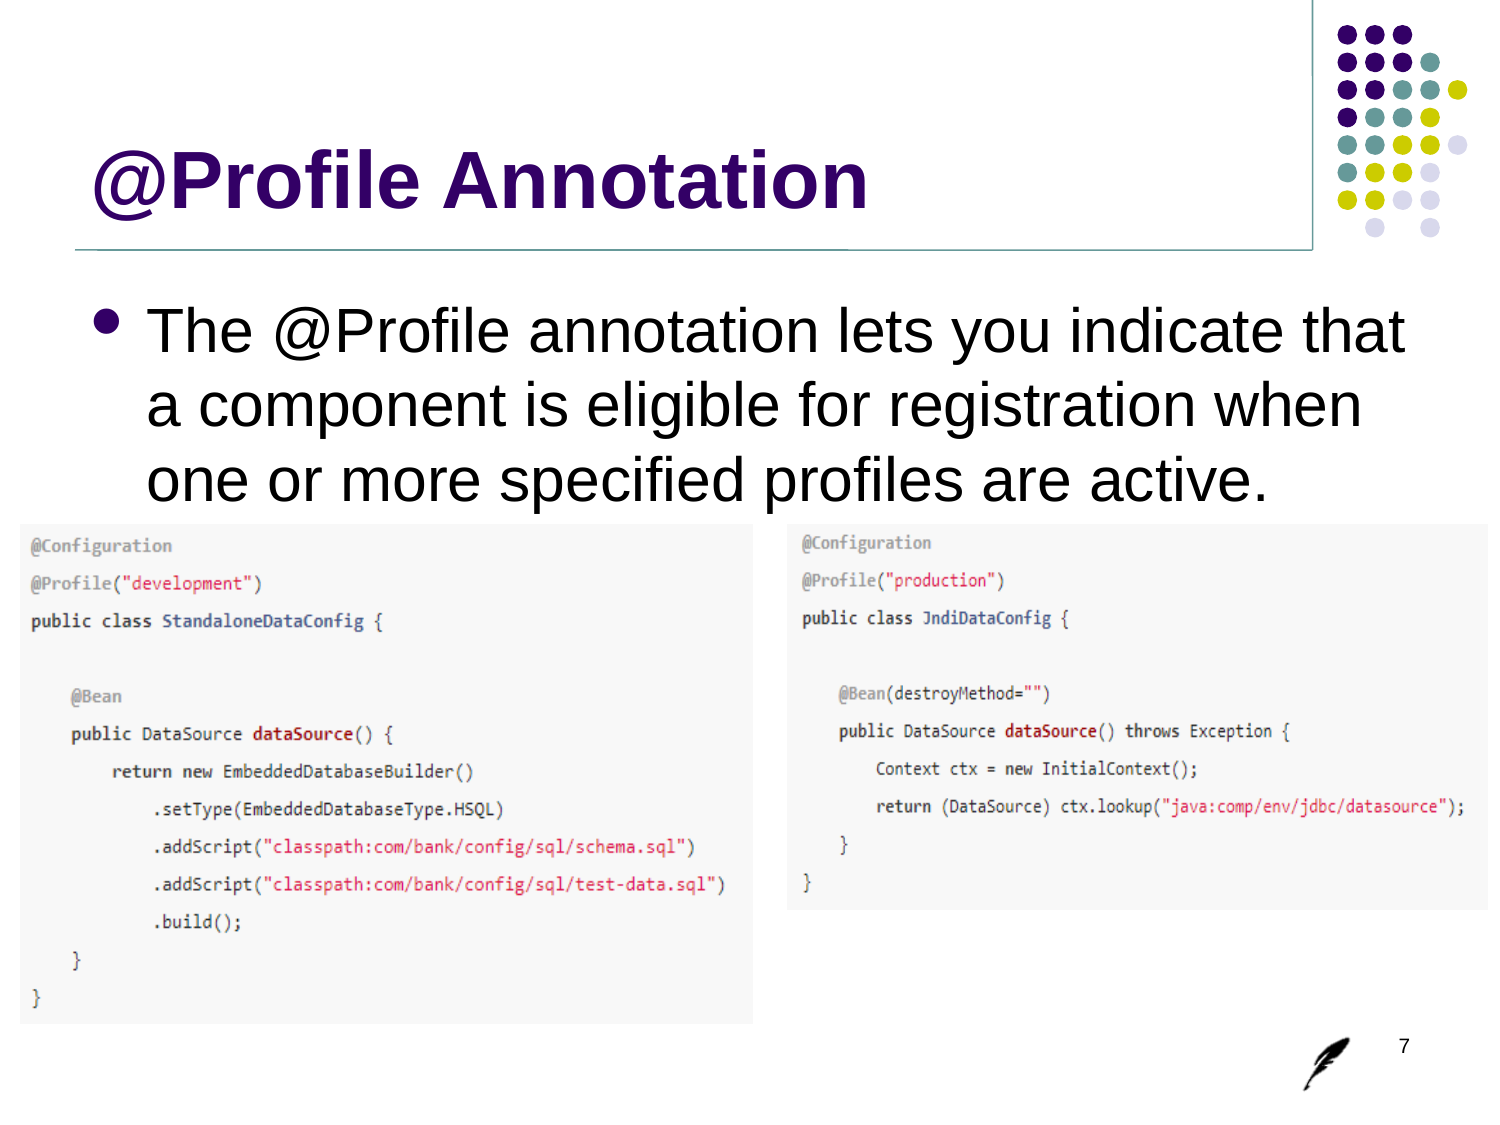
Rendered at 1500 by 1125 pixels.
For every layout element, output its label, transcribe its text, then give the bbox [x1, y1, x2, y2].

picture [20, 524, 753, 1024]
slide_number 7 [1074, 1025, 1425, 1100]
title @Profile Annotation [75, 20, 1313, 233]
list The @Profile annotation lets you indicate that a component is eligible for registration when one or more specified profiles are active. [75, 282, 1425, 1006]
picture [787, 524, 1488, 910]
